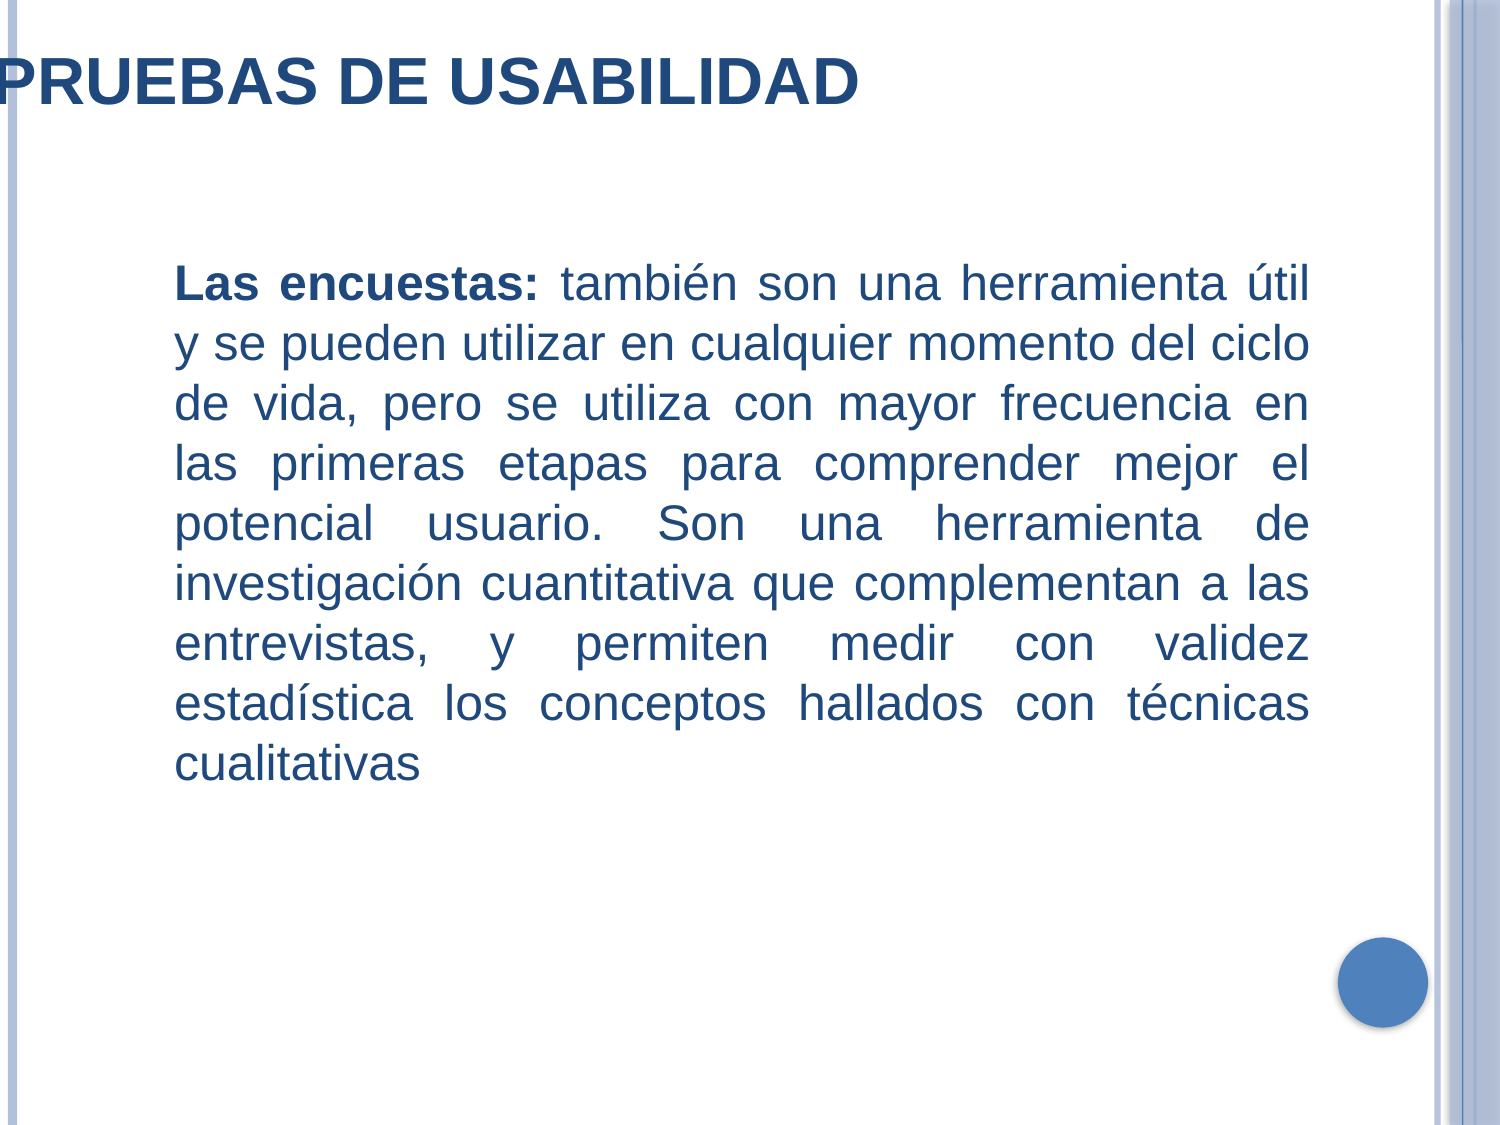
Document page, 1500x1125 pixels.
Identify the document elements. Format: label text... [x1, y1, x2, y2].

text_box Pruebas de usabilidad [0, 30, 876, 126]
text_box Las encuestas: también son una herramienta útil y se pueden utilizar en cualquier momento del ciclo de vida, pero se utiliza con mayor frecuencia en las primeras etapas para comprender mejor el potencial usuario. Son una herramienta de investigación cuantitativa que complementan a las entrevistas, y permiten medir con validez estadística los conceptos hallados con técnicas cualitativas [159, 243, 1326, 799]
